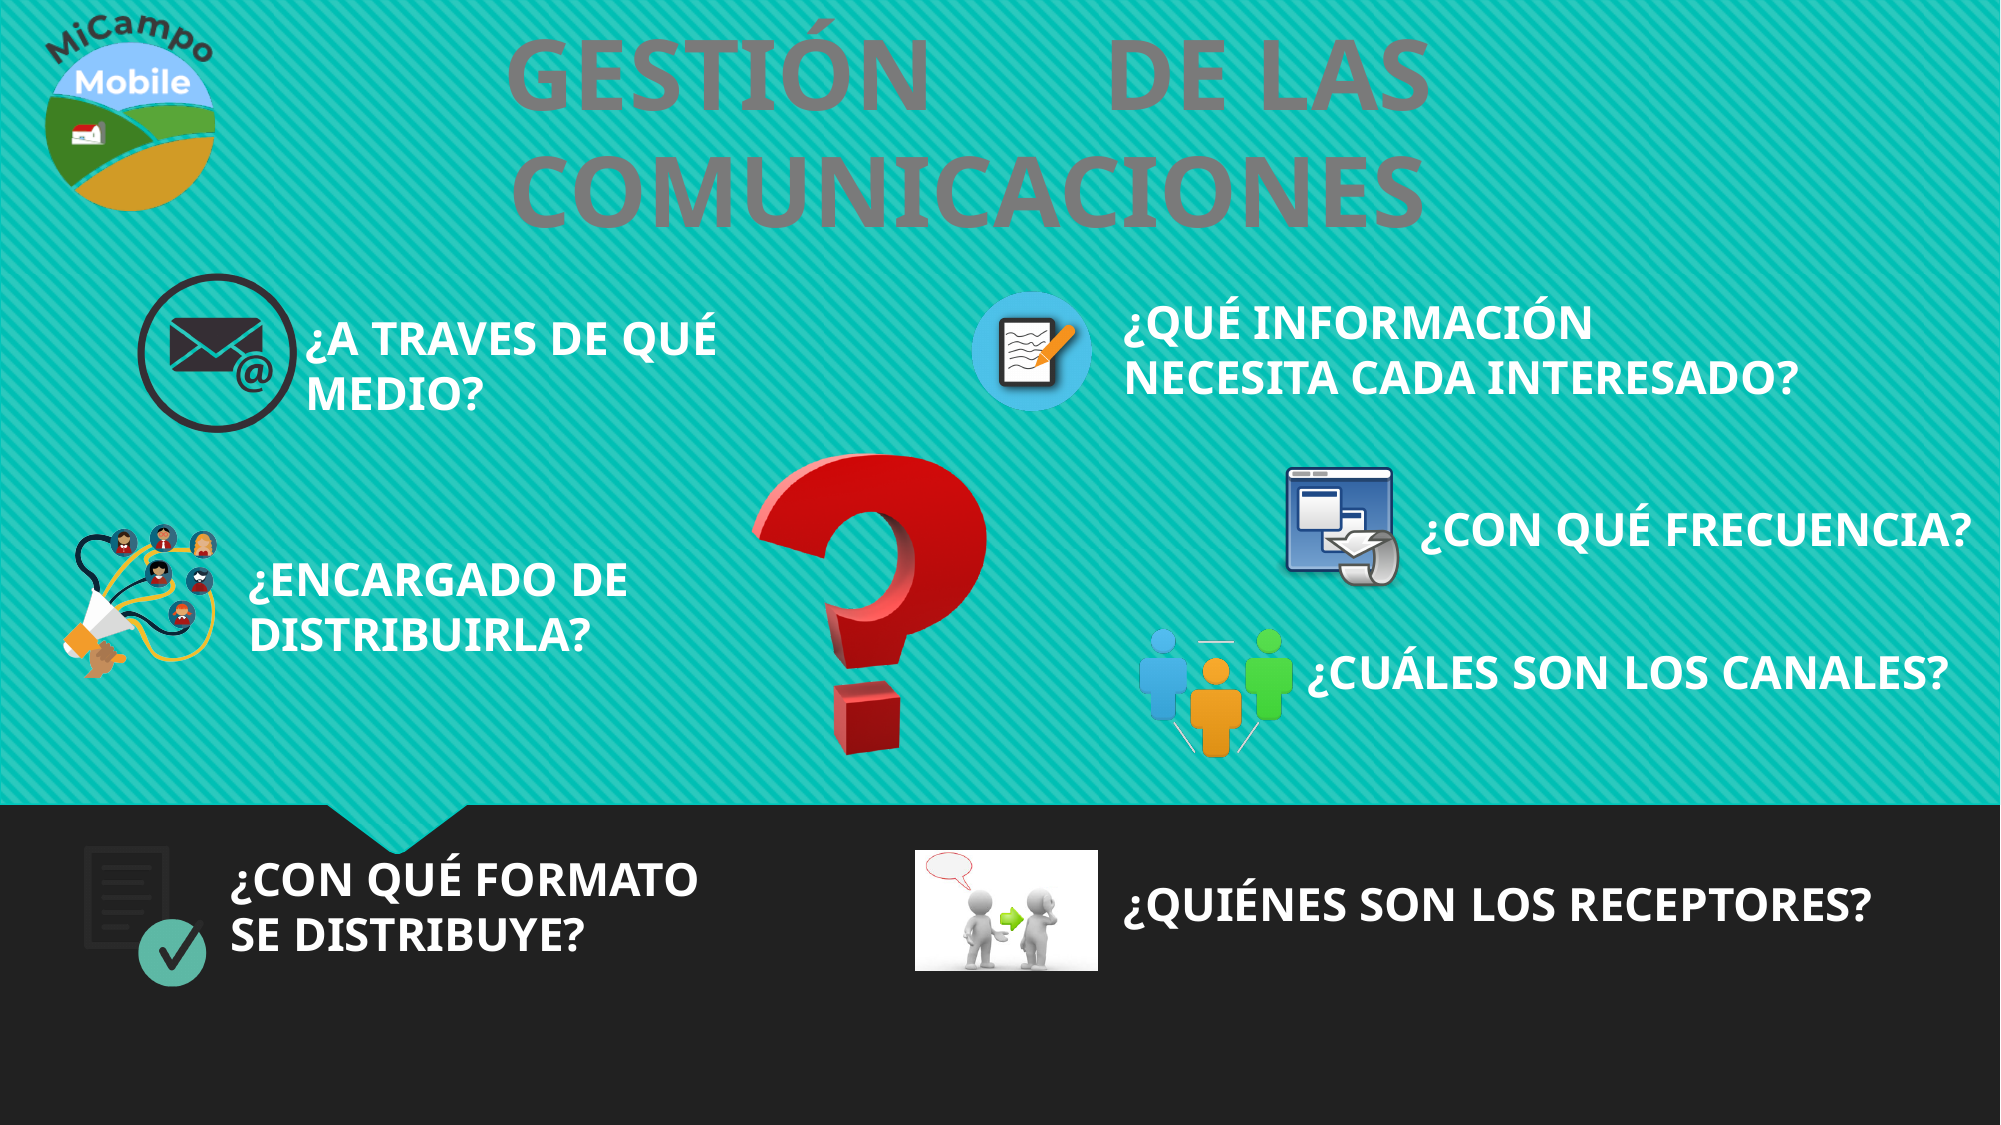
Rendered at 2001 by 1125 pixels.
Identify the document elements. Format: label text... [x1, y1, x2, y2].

text_box ¿CON QUÉ FORMATO SE DISTRIBUYE? [222, 843, 763, 969]
picture [62, 524, 217, 679]
picture [915, 850, 1099, 972]
picture [1138, 616, 1293, 770]
text_box ¿QUÉ INFORMACIÓN NECESITA CADA INTERESADO? [1140, 286, 1829, 411]
text_box ¿A TRAVES DE QUÉ MEDIO? [304, 302, 838, 428]
text_box ¿CON QUÉ FRECUENCIA? [1406, 493, 2000, 564]
picture [1274, 467, 1406, 591]
picture [68, 839, 222, 993]
text_box GESTIÓN DE LAS COMUNICACIONES [215, 76, 1721, 255]
text_box ¿ENCARGADO DE DISTRIBUIRLA? [233, 543, 675, 668]
text_box ¿CUÁLES SON LOS CANALES? [1293, 636, 2000, 706]
picture [129, 265, 304, 440]
text_box ¿QUIÉNES SON LOS RECEPTORES? [1108, 867, 1967, 938]
picture [675, 443, 1015, 805]
picture [21, 4, 239, 222]
picture [923, 268, 1140, 431]
